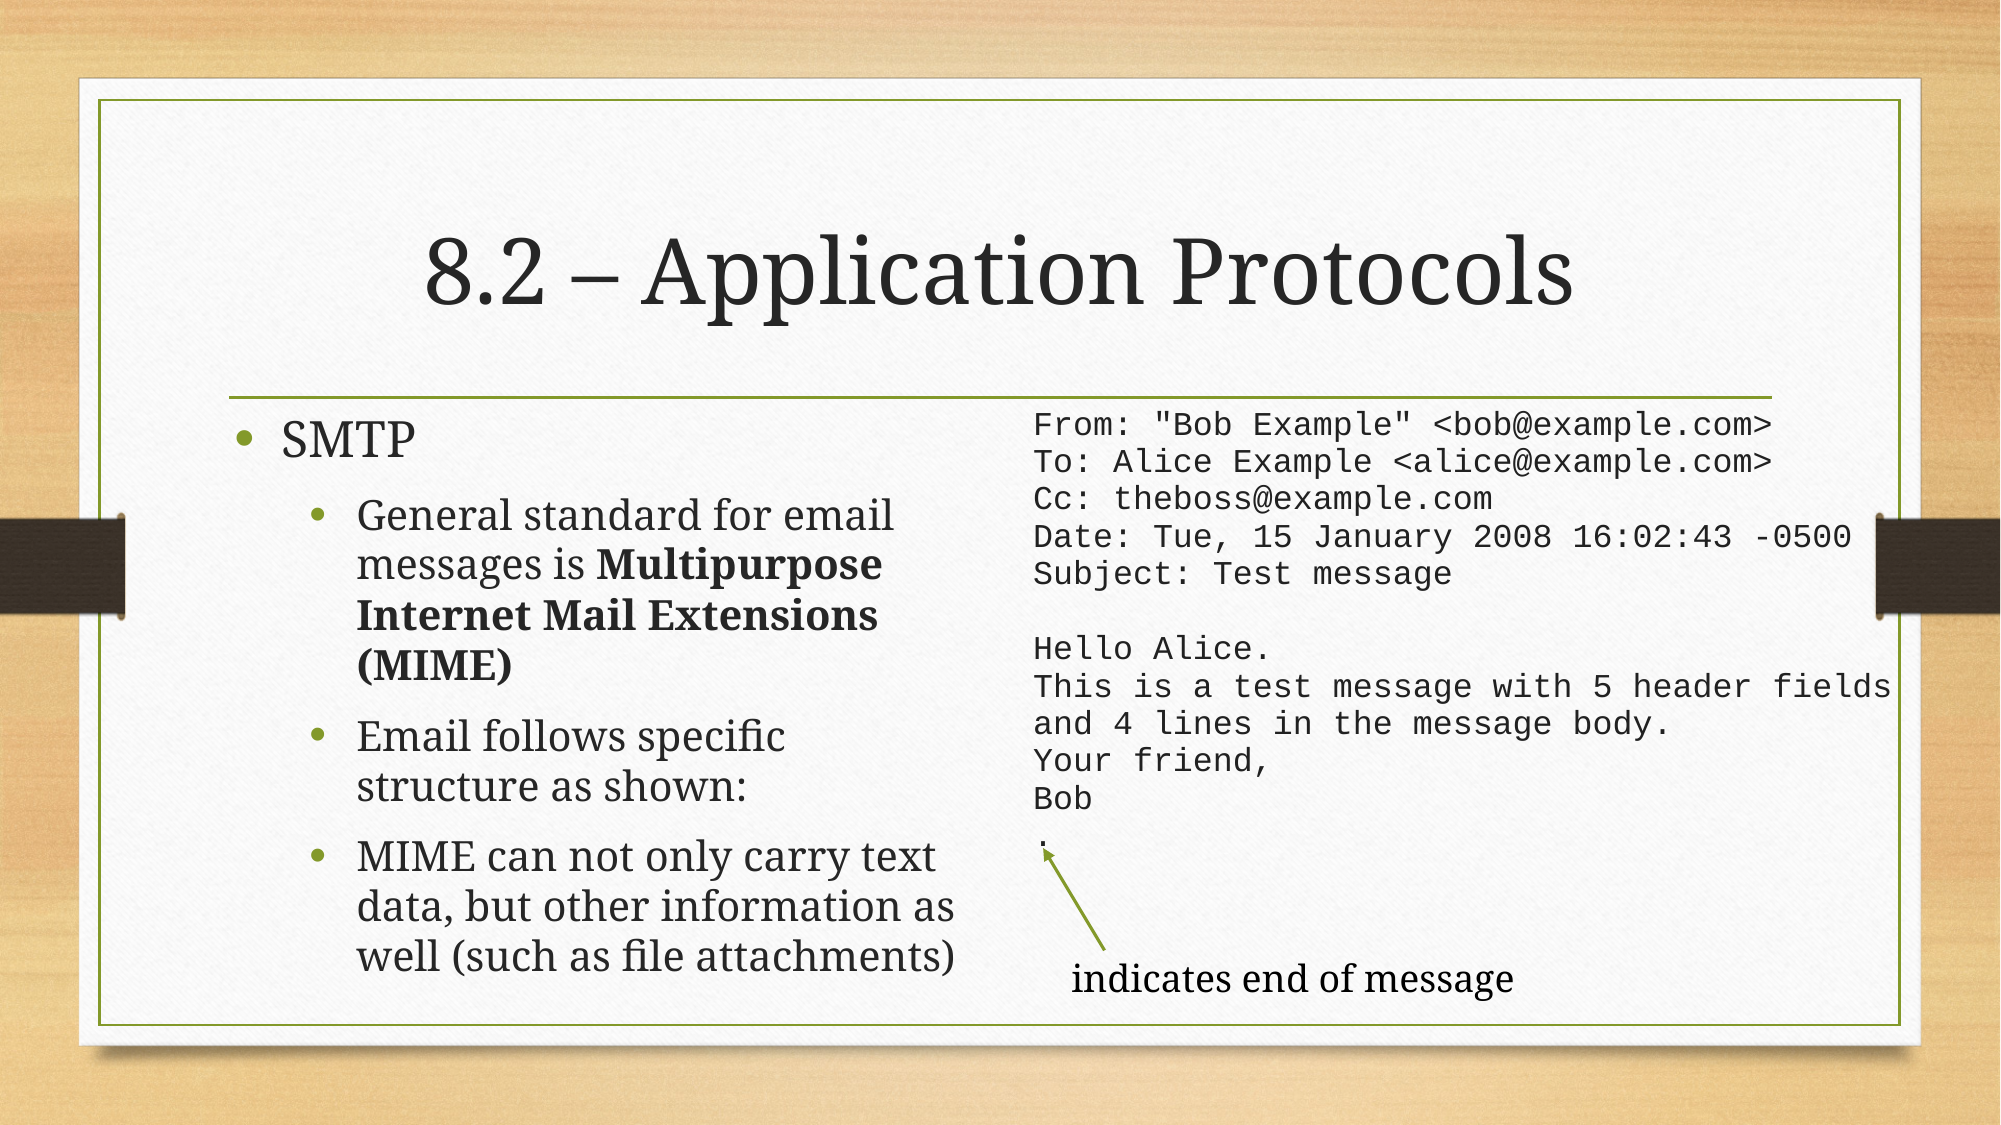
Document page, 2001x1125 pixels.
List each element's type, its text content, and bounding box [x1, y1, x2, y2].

text_box indicates end of message [1056, 947, 1530, 1008]
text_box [1042, 847, 1105, 951]
title 8.2 – Application Protocols [212, 161, 1788, 375]
picture [0, 0, 2001, 1125]
text_box From: "Bob Example" <bob@example.com> To: Alice Example <alice@example.com> Cc: theboss@example.com Date: Tue, 15 January 2008 16:02:43 -0500 Subject: Test message Hello Alice. This is a test message with 5 header fields and 4 lines in the message body. Your friend, Bob . [1018, 397, 1919, 1036]
list SMTP General standard for email messages is Multipurpose Internet Mail Extensions (MIME) Email follows specific structure as shown: MIME can not only carry text data, but other information as well (such as file attachments) [219, 399, 982, 988]
